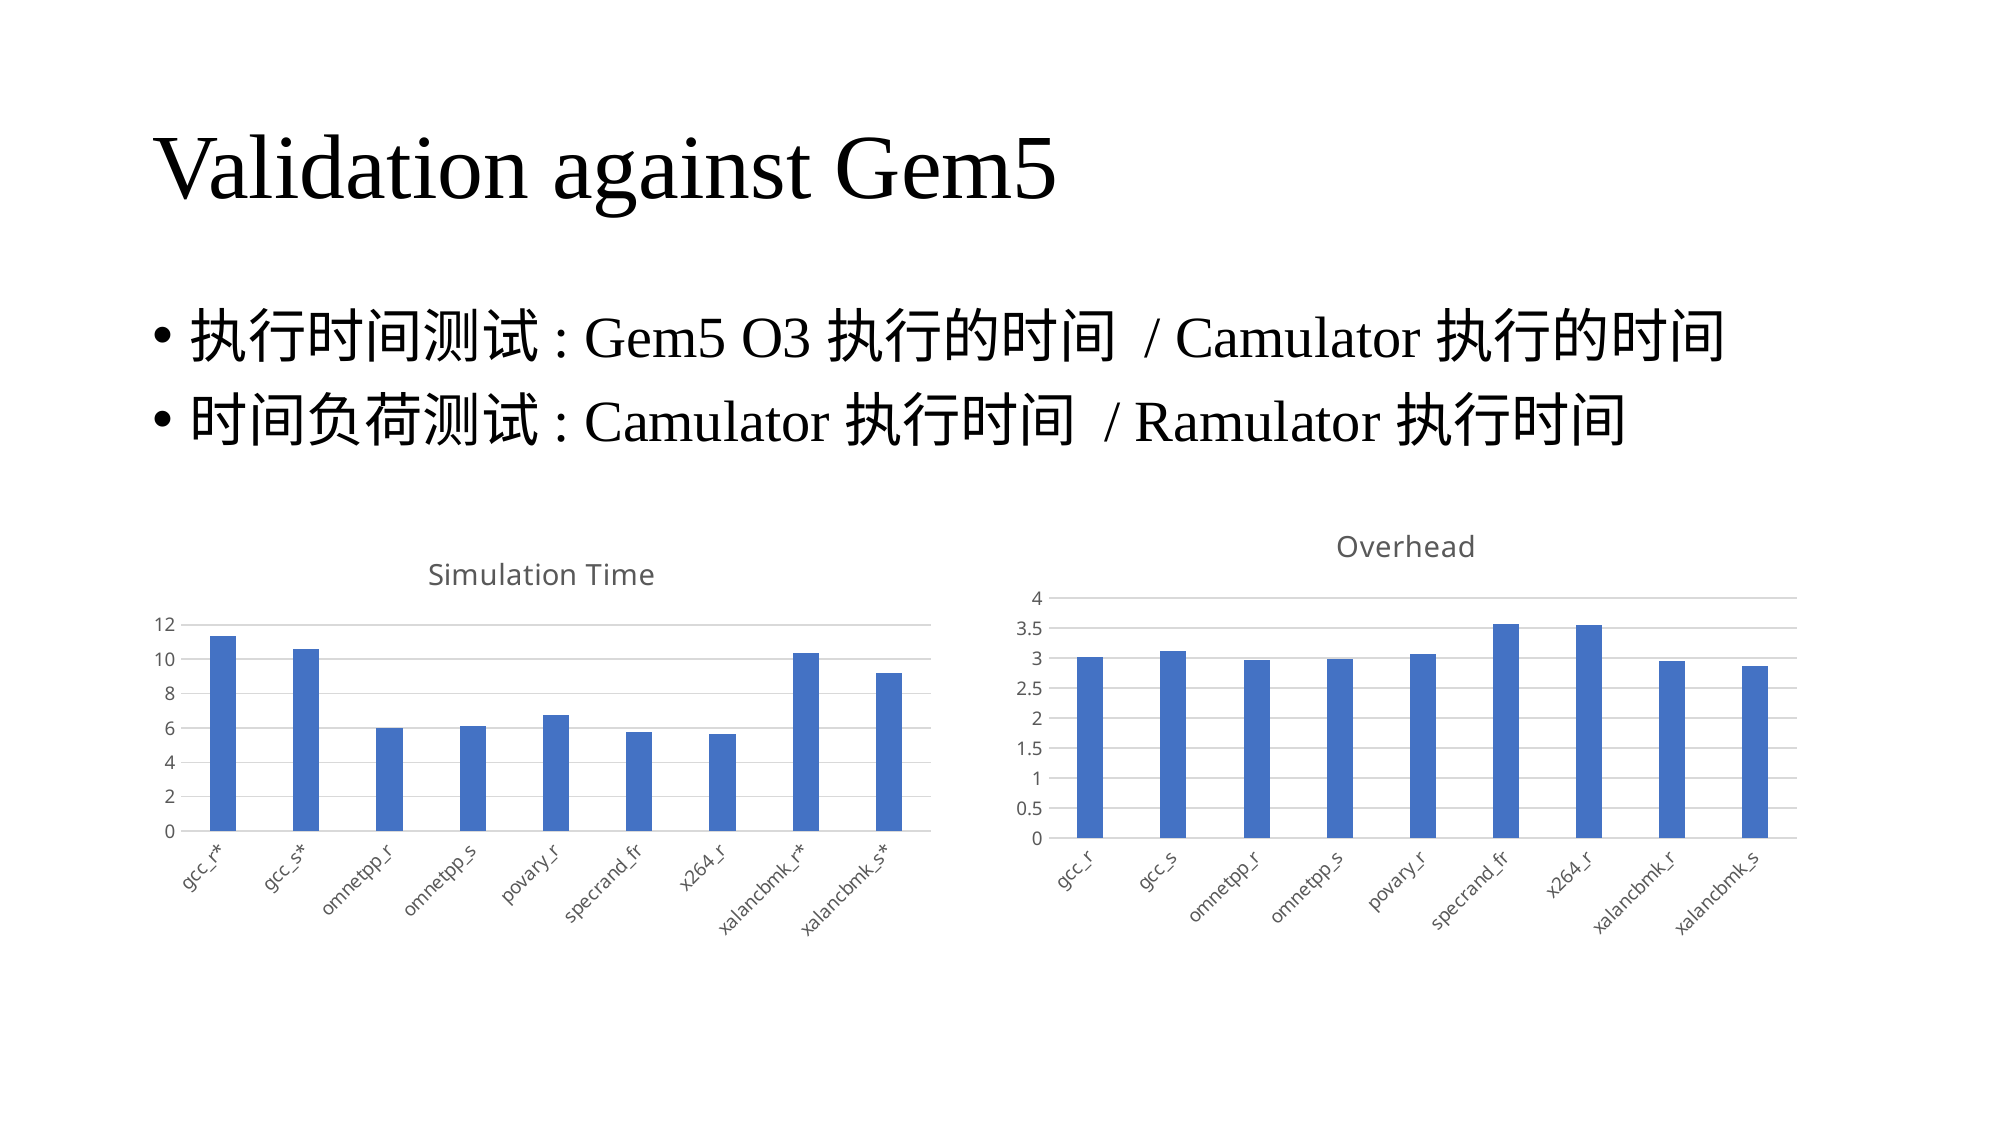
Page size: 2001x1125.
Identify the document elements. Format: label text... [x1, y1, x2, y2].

list 执行时间测试: Gem5 O3执行的时间 / Camulator执行的时间 时间负荷测试: Camulator执行时间 / Ramulator执行时间 [137, 299, 1863, 1014]
chart [999, 500, 1814, 951]
chart [137, 528, 947, 951]
title Validation against Gem5 [137, 59, 1863, 278]
